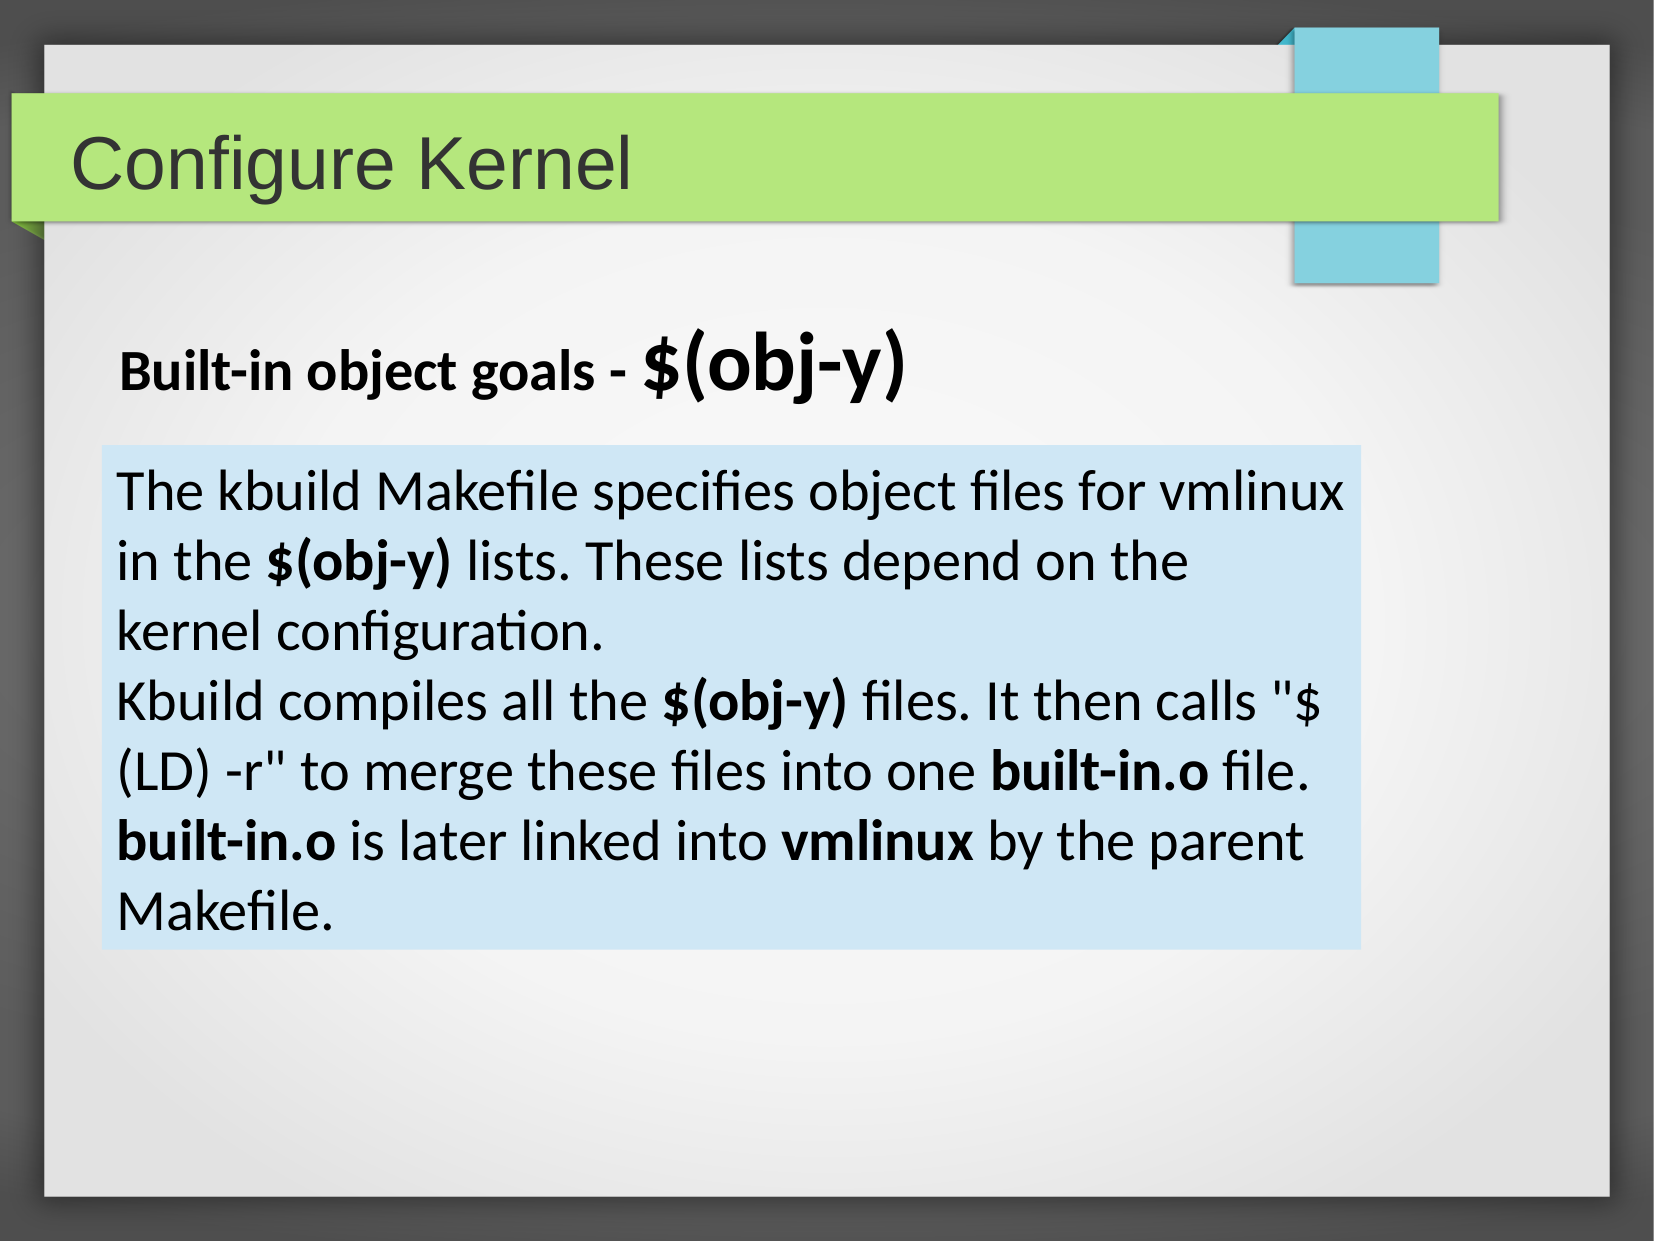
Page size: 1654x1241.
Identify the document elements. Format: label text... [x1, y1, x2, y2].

text_box Built-in object goals - $(obj-y) [104, 300, 1077, 421]
text_box The kbuild Makefile specifies object files for vmlinux in the $(obj-y) lists. These lists depend on the kernel configuration. Kbuild compiles all the $(obj-y) files. It then calls "$(LD) -r" to merge these files into one built-in.o file. built-in.o is later linked into vmlinux by the parent Makefile. [101, 445, 1362, 950]
title Configure Kernel [70, 106, 1229, 213]
picture [0, 0, 1654, 1241]
